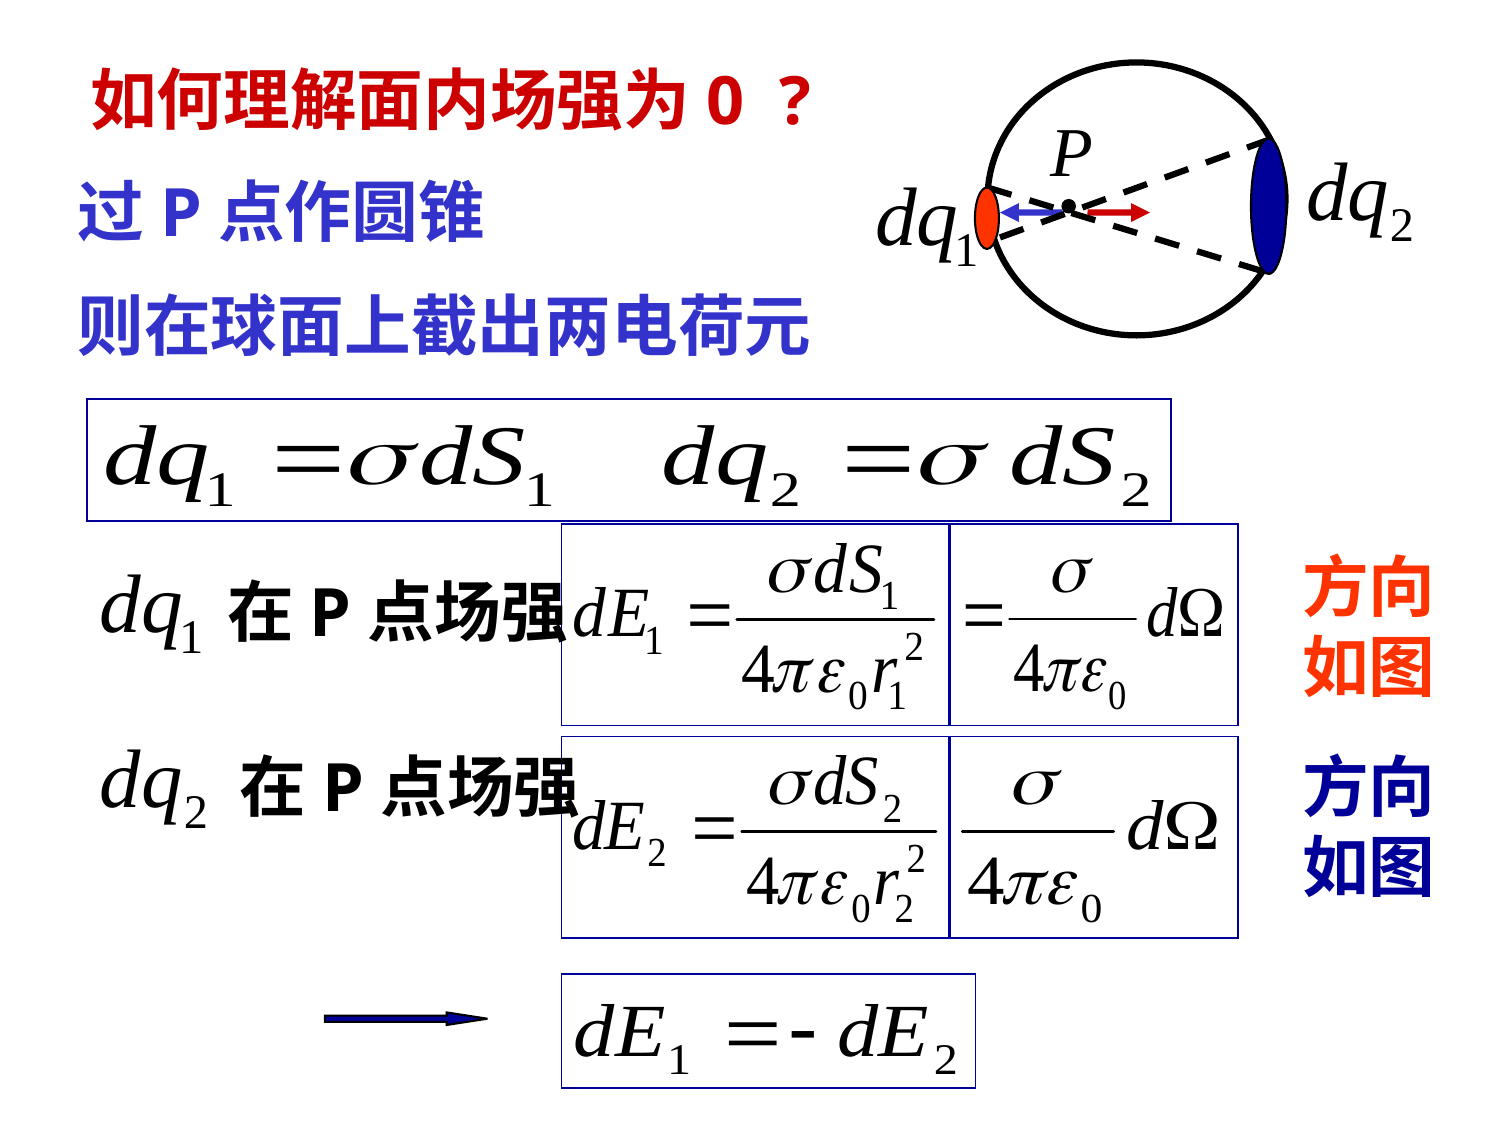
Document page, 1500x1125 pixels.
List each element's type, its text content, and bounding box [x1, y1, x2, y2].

text_box 方向如图 [1287, 737, 1500, 913]
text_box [87, 549, 601, 668]
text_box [87, 724, 601, 843]
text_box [949, 524, 1238, 726]
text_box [562, 737, 947, 938]
text_box 如何理解面内场强为0 ? [74, 49, 913, 145]
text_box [87, 399, 1171, 521]
text_box [1024, 289, 1249, 336]
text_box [862, 137, 1432, 281]
text_box 过P点作圆锥 则在球面上截出两电荷元 [62, 162, 988, 371]
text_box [324, 974, 976, 1088]
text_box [1037, 112, 1108, 135]
text_box [1004, 62, 1269, 135]
text_box 方向如图 [1287, 537, 1500, 713]
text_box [562, 524, 948, 726]
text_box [949, 737, 1238, 938]
